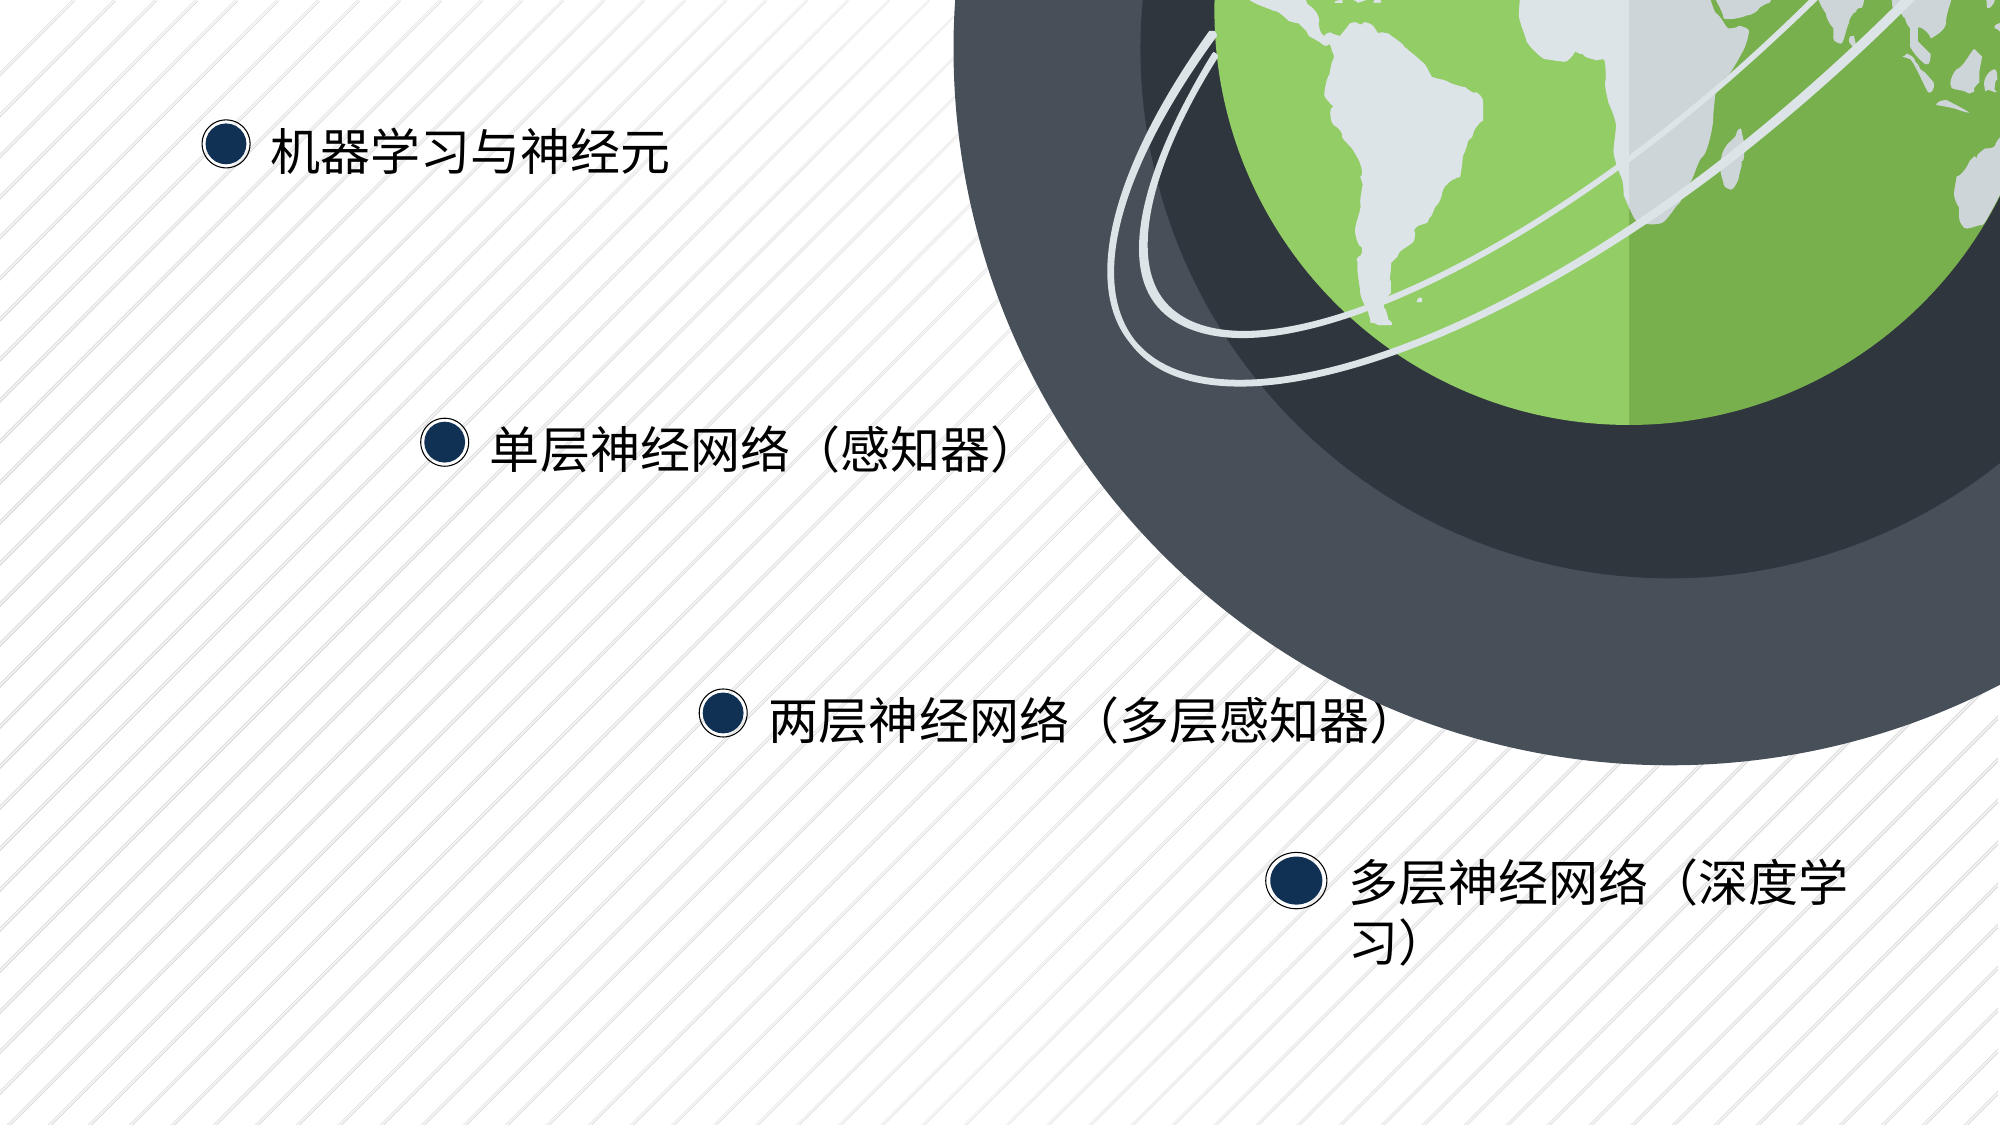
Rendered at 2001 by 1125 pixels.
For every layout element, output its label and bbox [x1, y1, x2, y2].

text_box [1265, 843, 1920, 981]
text_box [420, 410, 950, 487]
text_box [699, 681, 950, 758]
text_box [950, 0, 2000, 766]
picture [0, 0, 1998, 1125]
text_box [201, 112, 688, 189]
